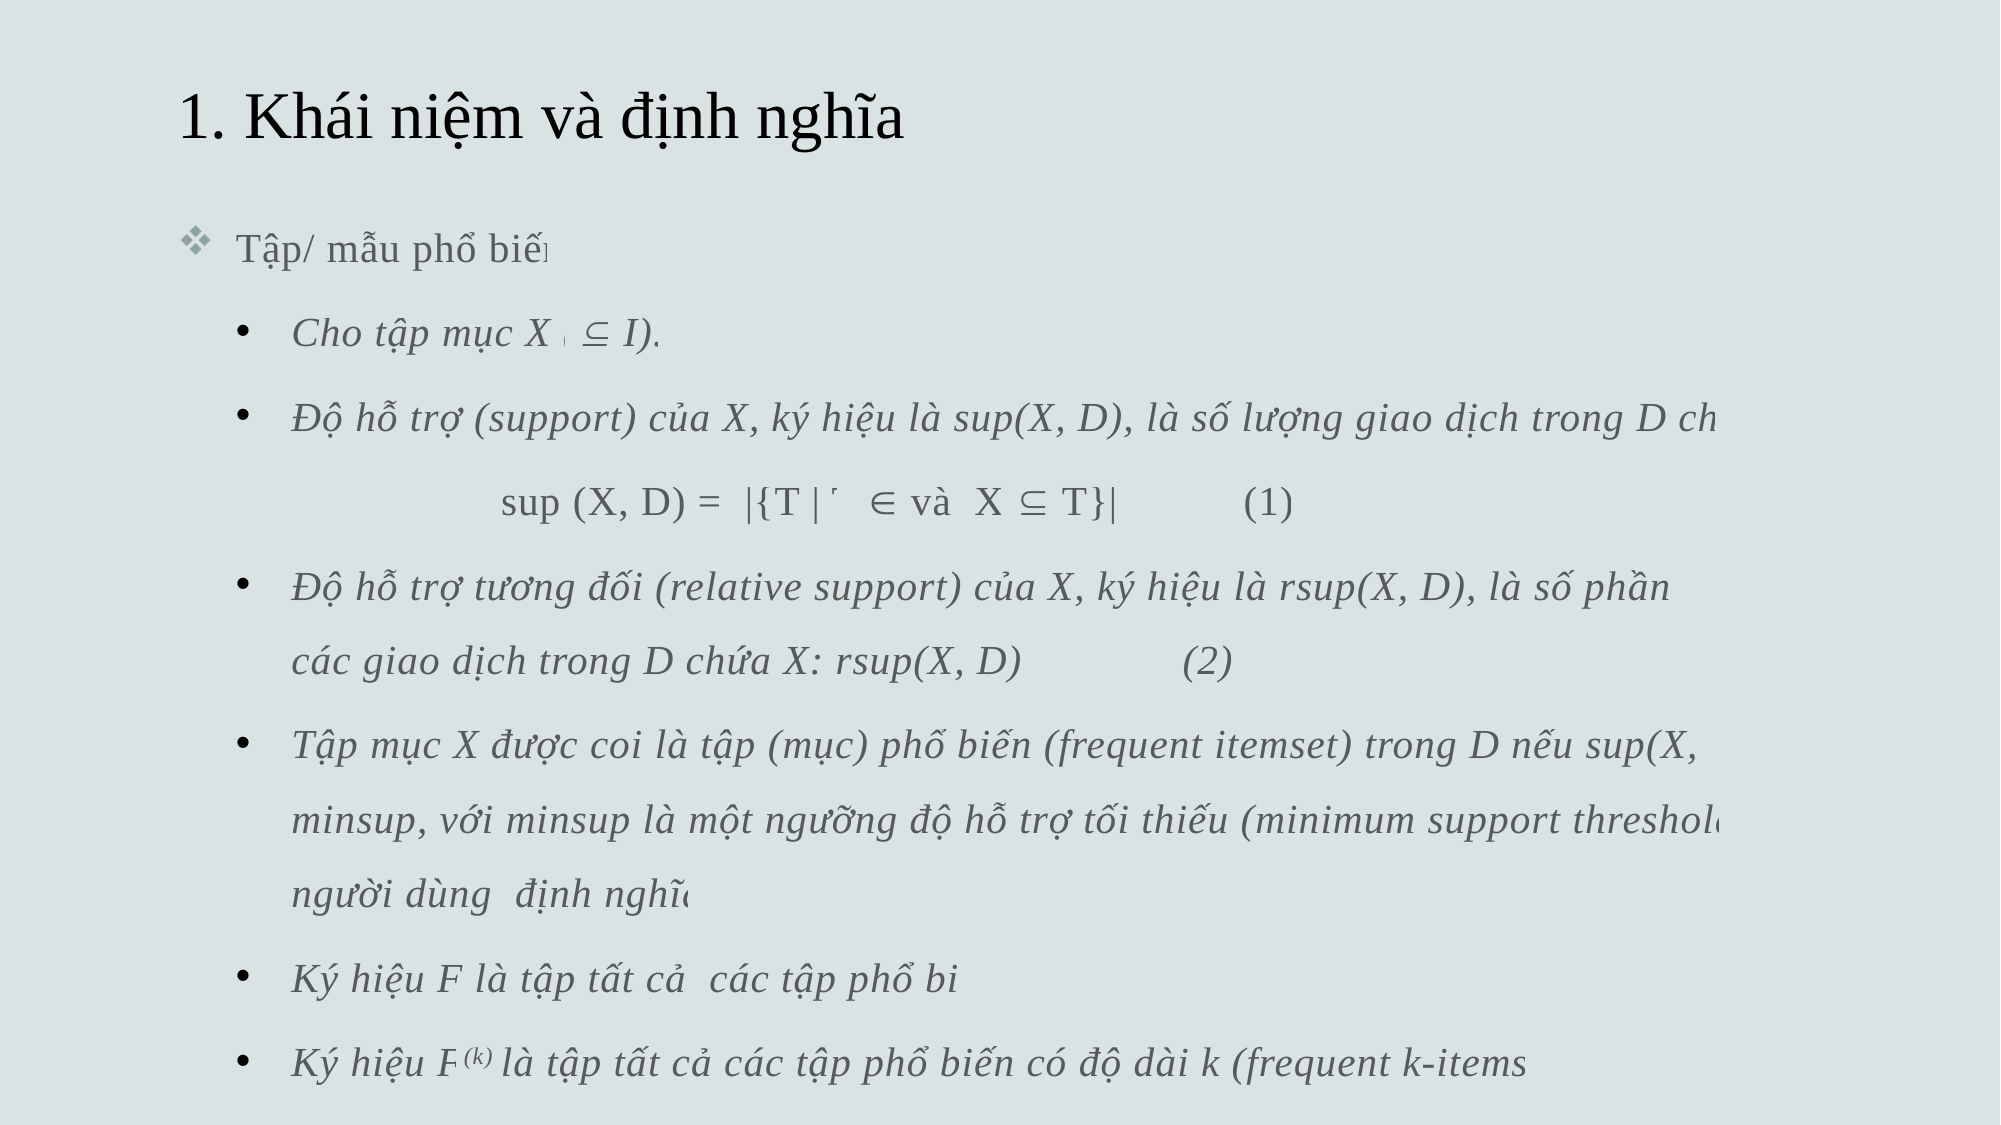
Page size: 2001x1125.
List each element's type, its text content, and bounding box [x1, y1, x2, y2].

title 1. Khái niệm và định nghĩa [162, 59, 1838, 160]
